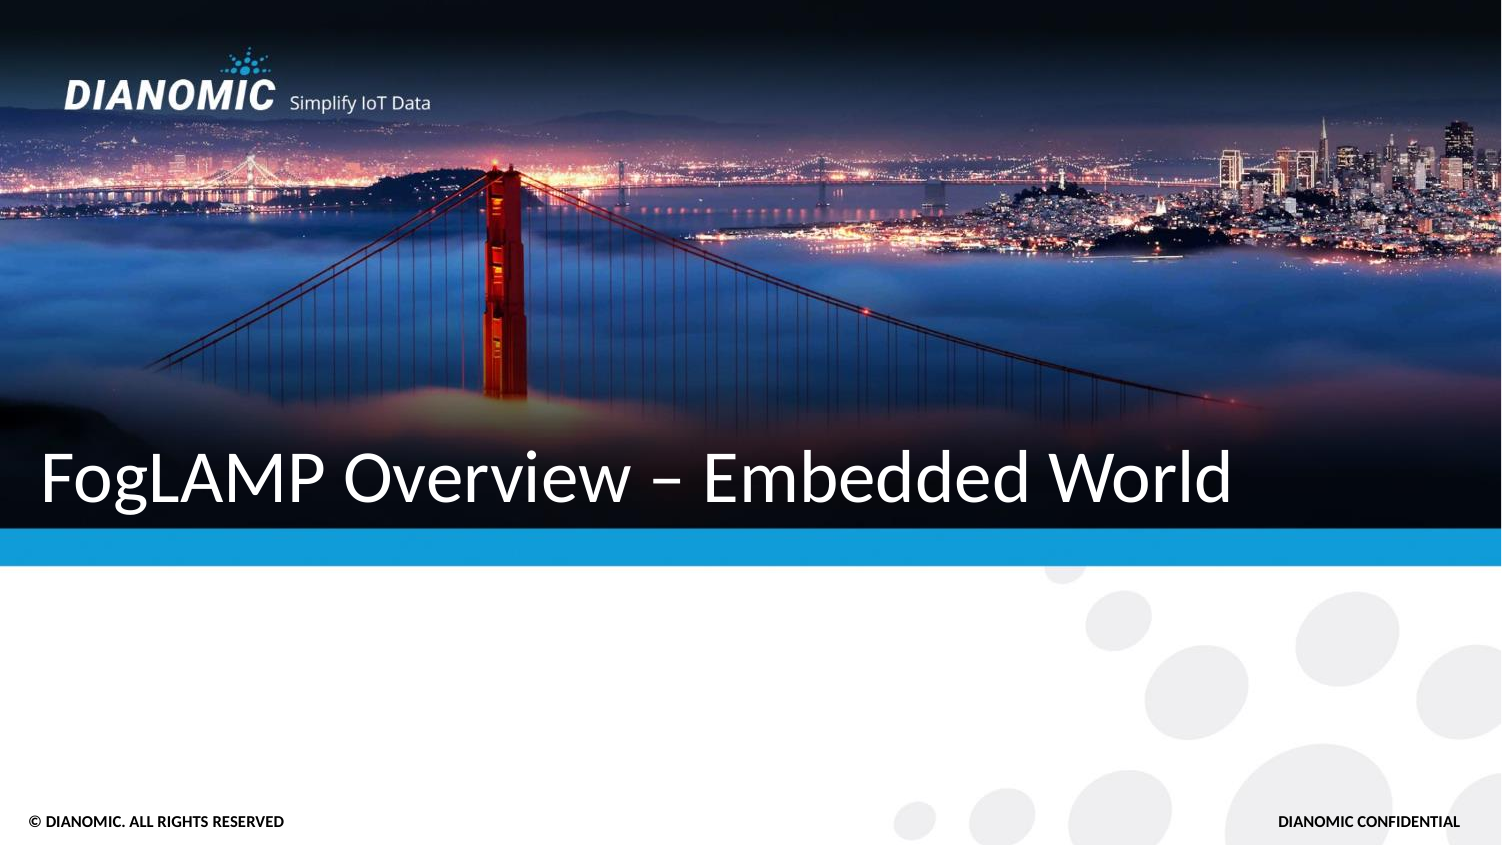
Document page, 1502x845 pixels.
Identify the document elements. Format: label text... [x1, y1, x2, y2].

picture [0, 564, 1502, 845]
footer © DIANOMIC. ALL RIGHTS RESERVED [13, 803, 301, 845]
picture [0, 0, 1502, 530]
title FogLAMP Overview – Embedded World [25, 384, 1276, 560]
